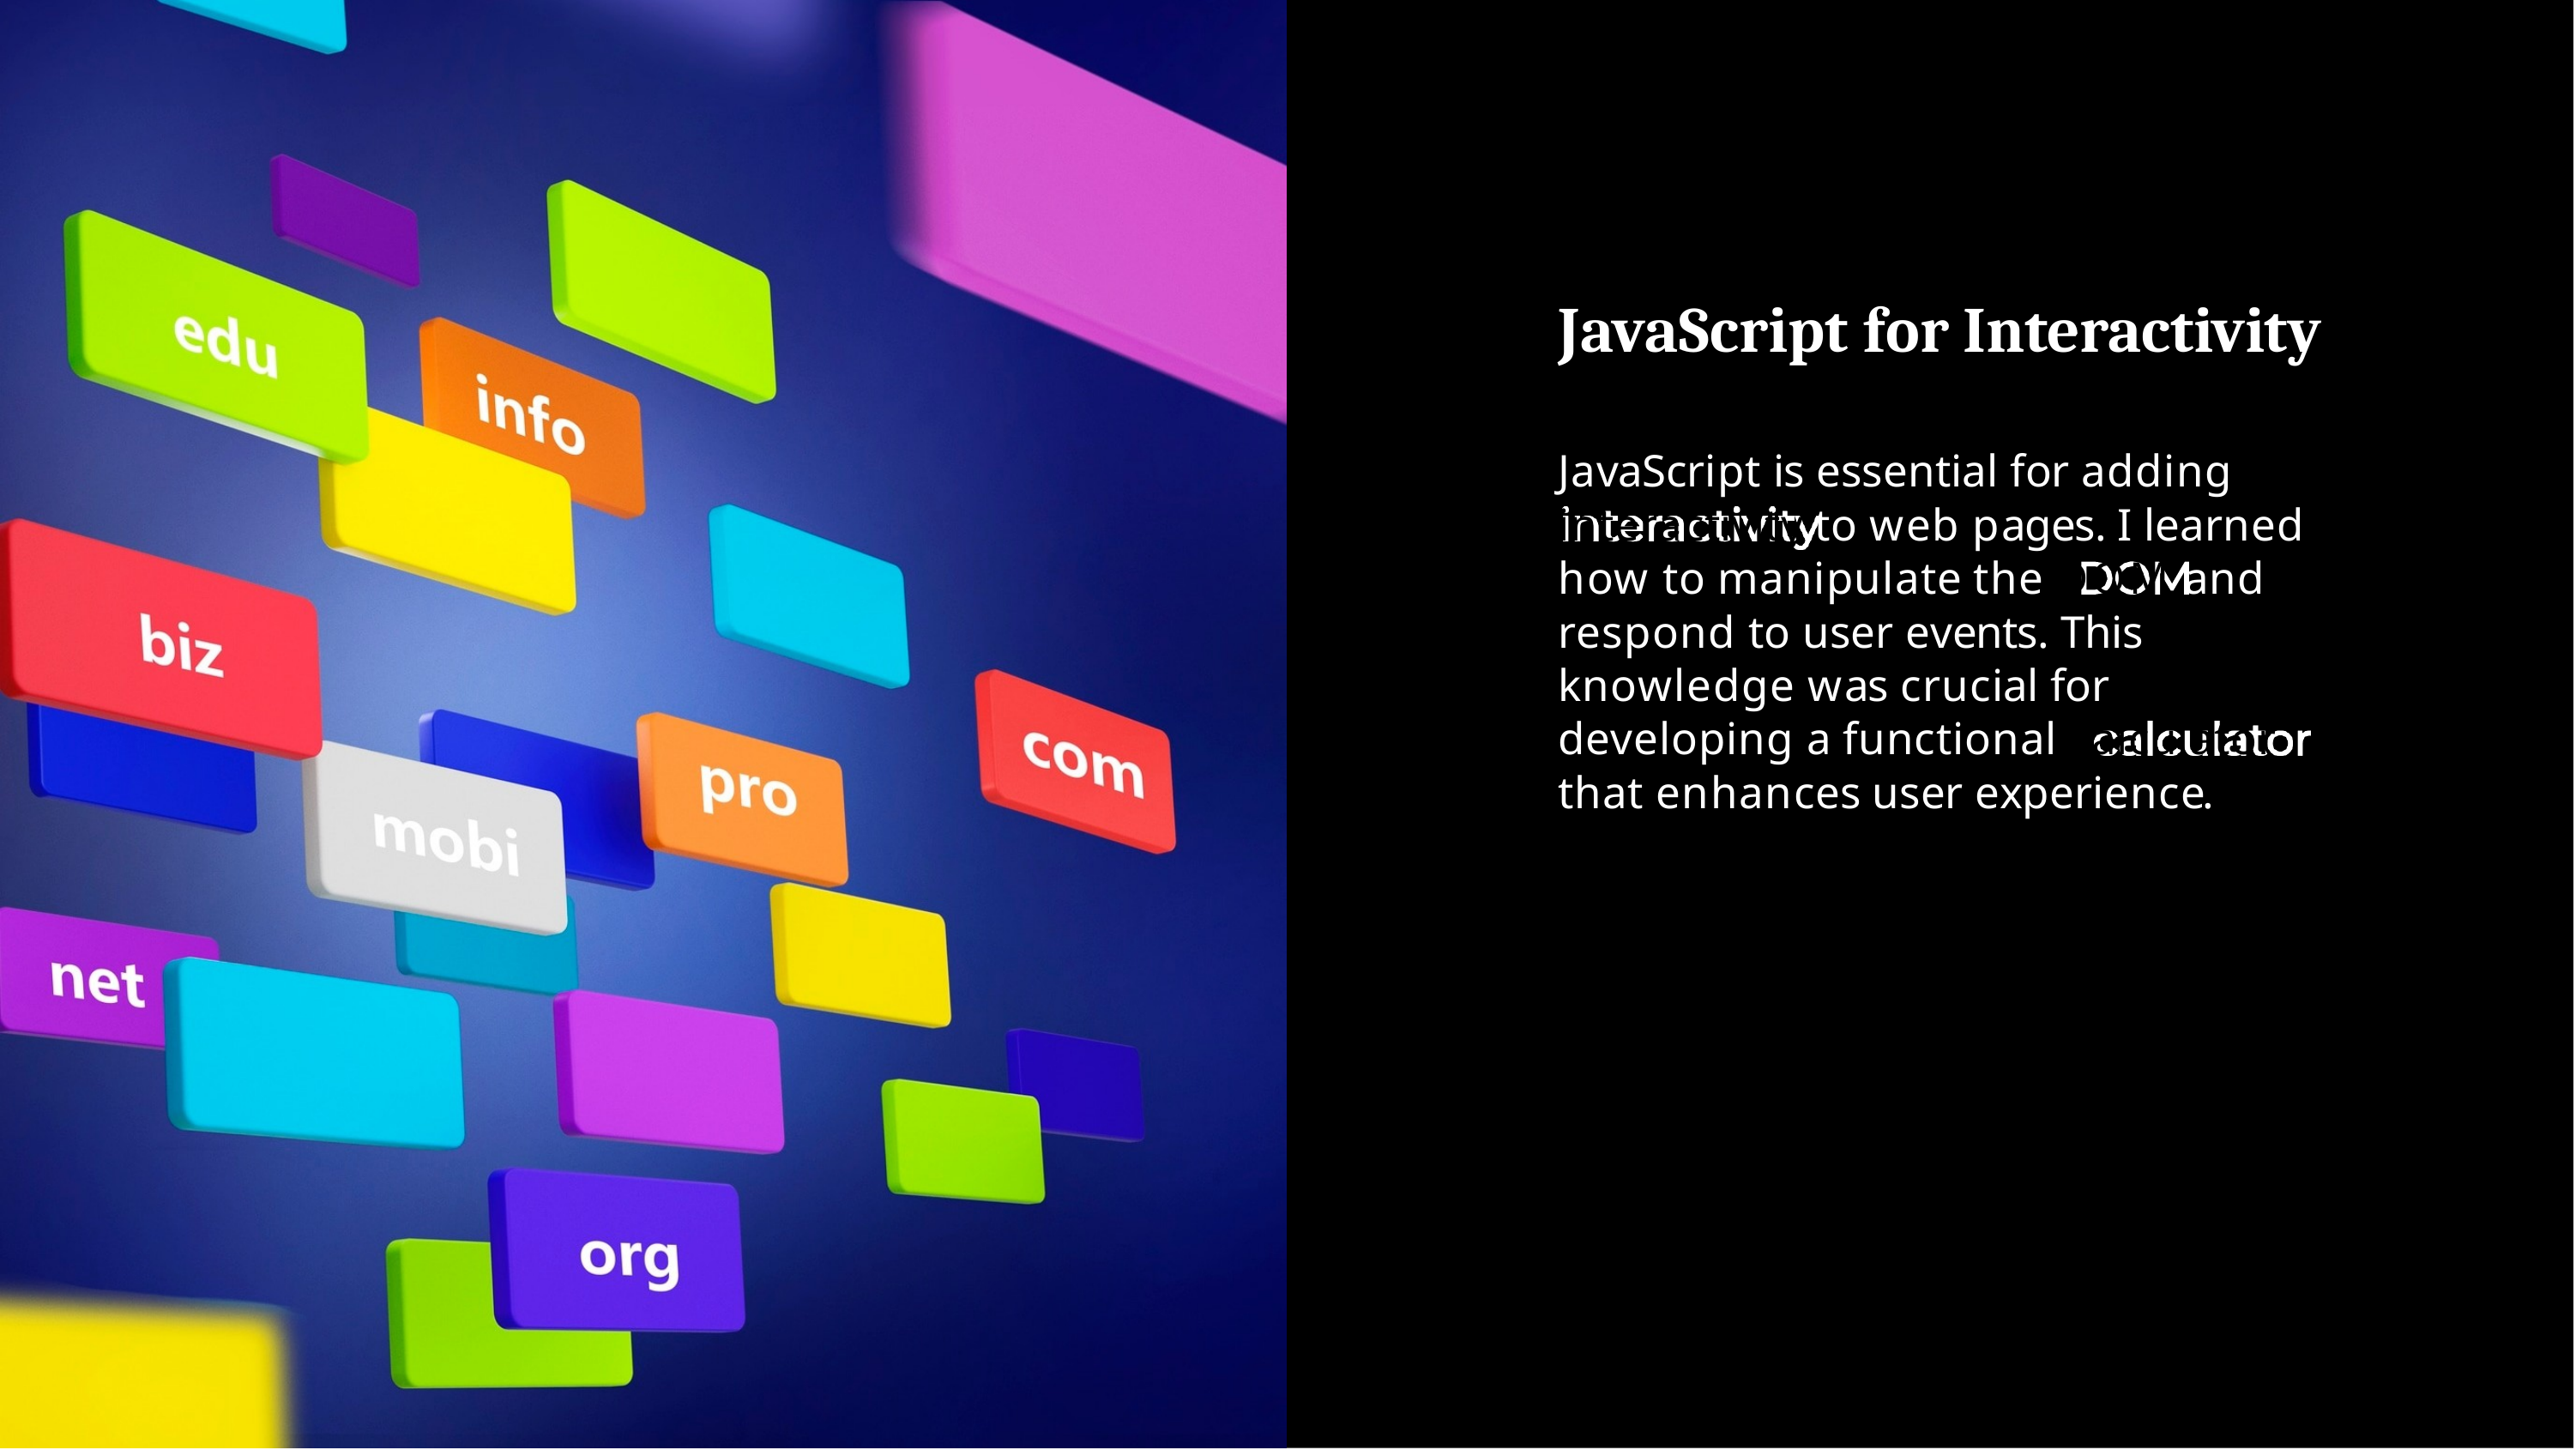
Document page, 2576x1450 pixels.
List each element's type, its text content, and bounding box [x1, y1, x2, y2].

picture [0, 0, 1288, 1448]
text_box JavaScript is essential for adding interactivity to web pages. I learned how to manipulate the DOM and respond to user events. This knowledge was crucial for developing a functional calculator that enhances user experience. [1556, 441, 2344, 818]
title JavaScript for Interactivity [1556, 285, 2349, 530]
picture [1561, 505, 1821, 550]
picture [2094, 720, 2312, 756]
